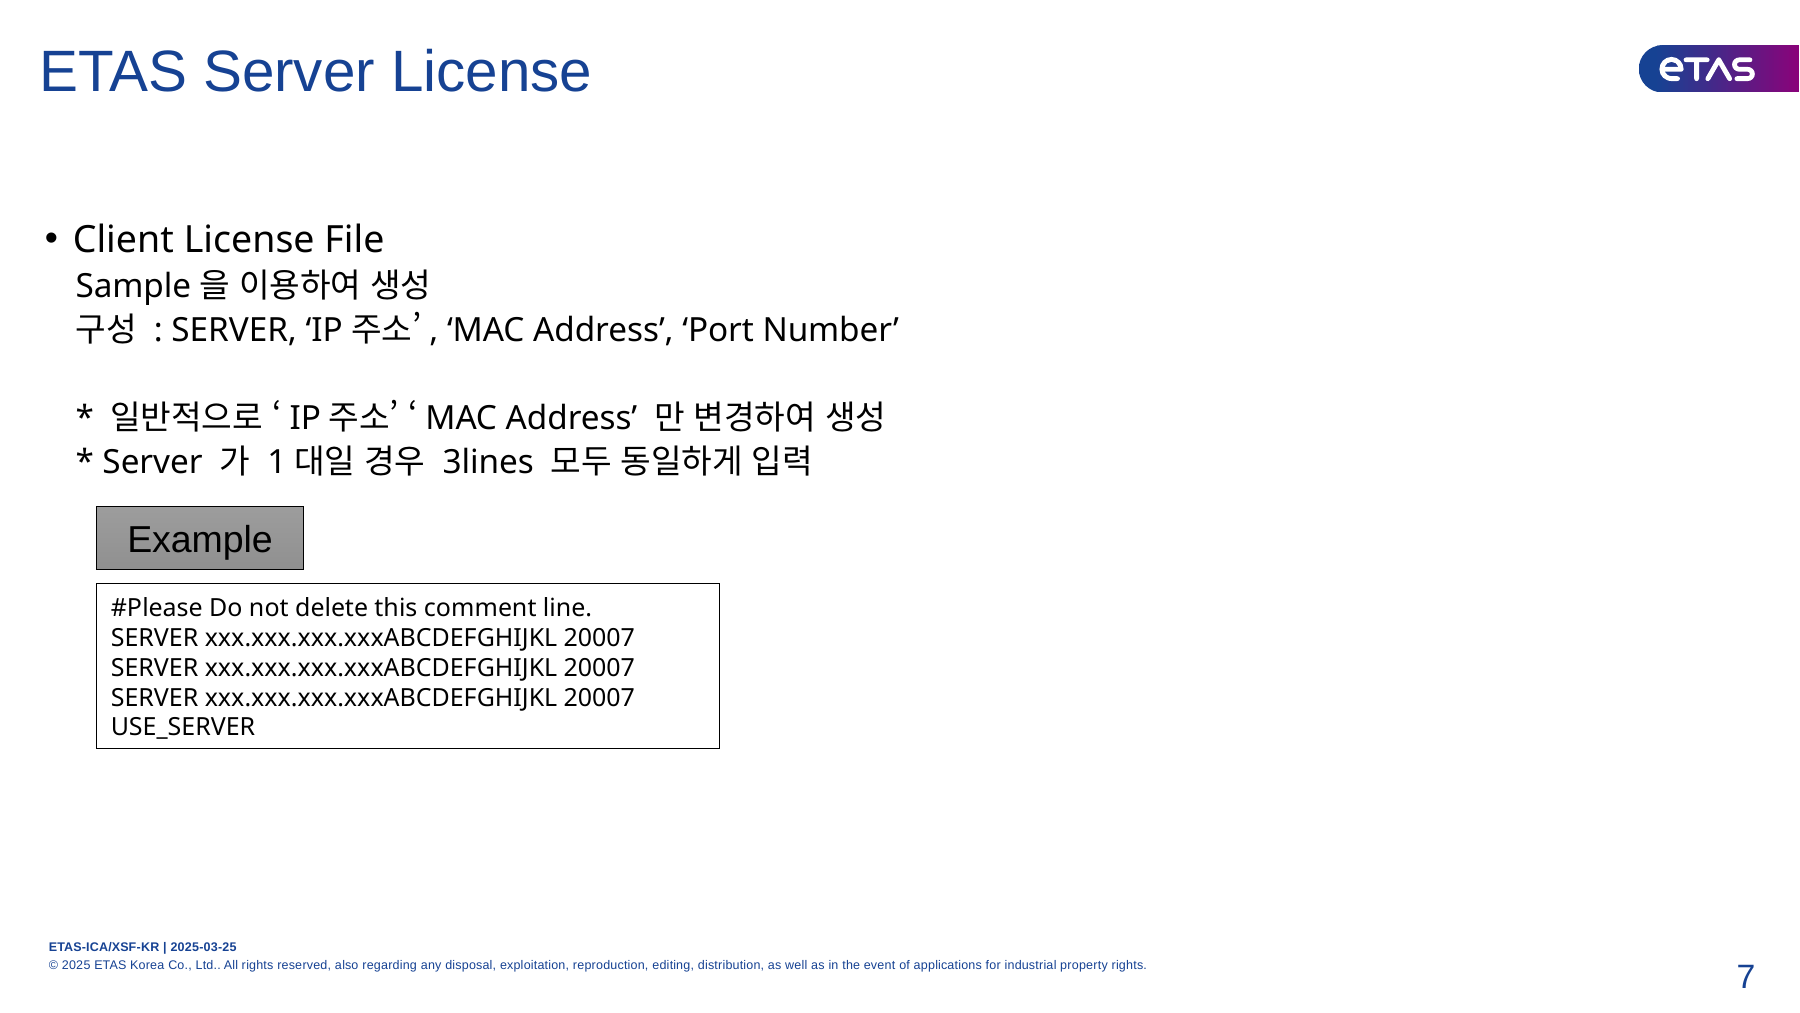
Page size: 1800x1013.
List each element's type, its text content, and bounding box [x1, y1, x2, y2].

text_box #Please Do not delete this comment line. SERVER xxx.xxx.xxx.xxxABCDEFGHIJKL 20007 SERVER xxx.xxx.xxx.xxxABCDEFGHIJKL 20007 SERVER xxx.xxx.xxx.xxxABCDEFGHIJKL 20007 USE_SERVER [96, 583, 720, 749]
text_box Example [96, 506, 304, 570]
list Client License File Sample을 이용하여 생성 구성 : SERVER, ‘IP주소’, ‘MAC Address’, ‘Port Number’ * 일반적으로 ‘IP주소’ ‘MAC Address’ 만 변경하여 생성 * Server 가 1대일 경우 3lines 모두 동일하게 입력 [44, 210, 1756, 897]
list ETAS Server License [39, 33, 1542, 93]
slide_number 7 [1679, 942, 1756, 979]
